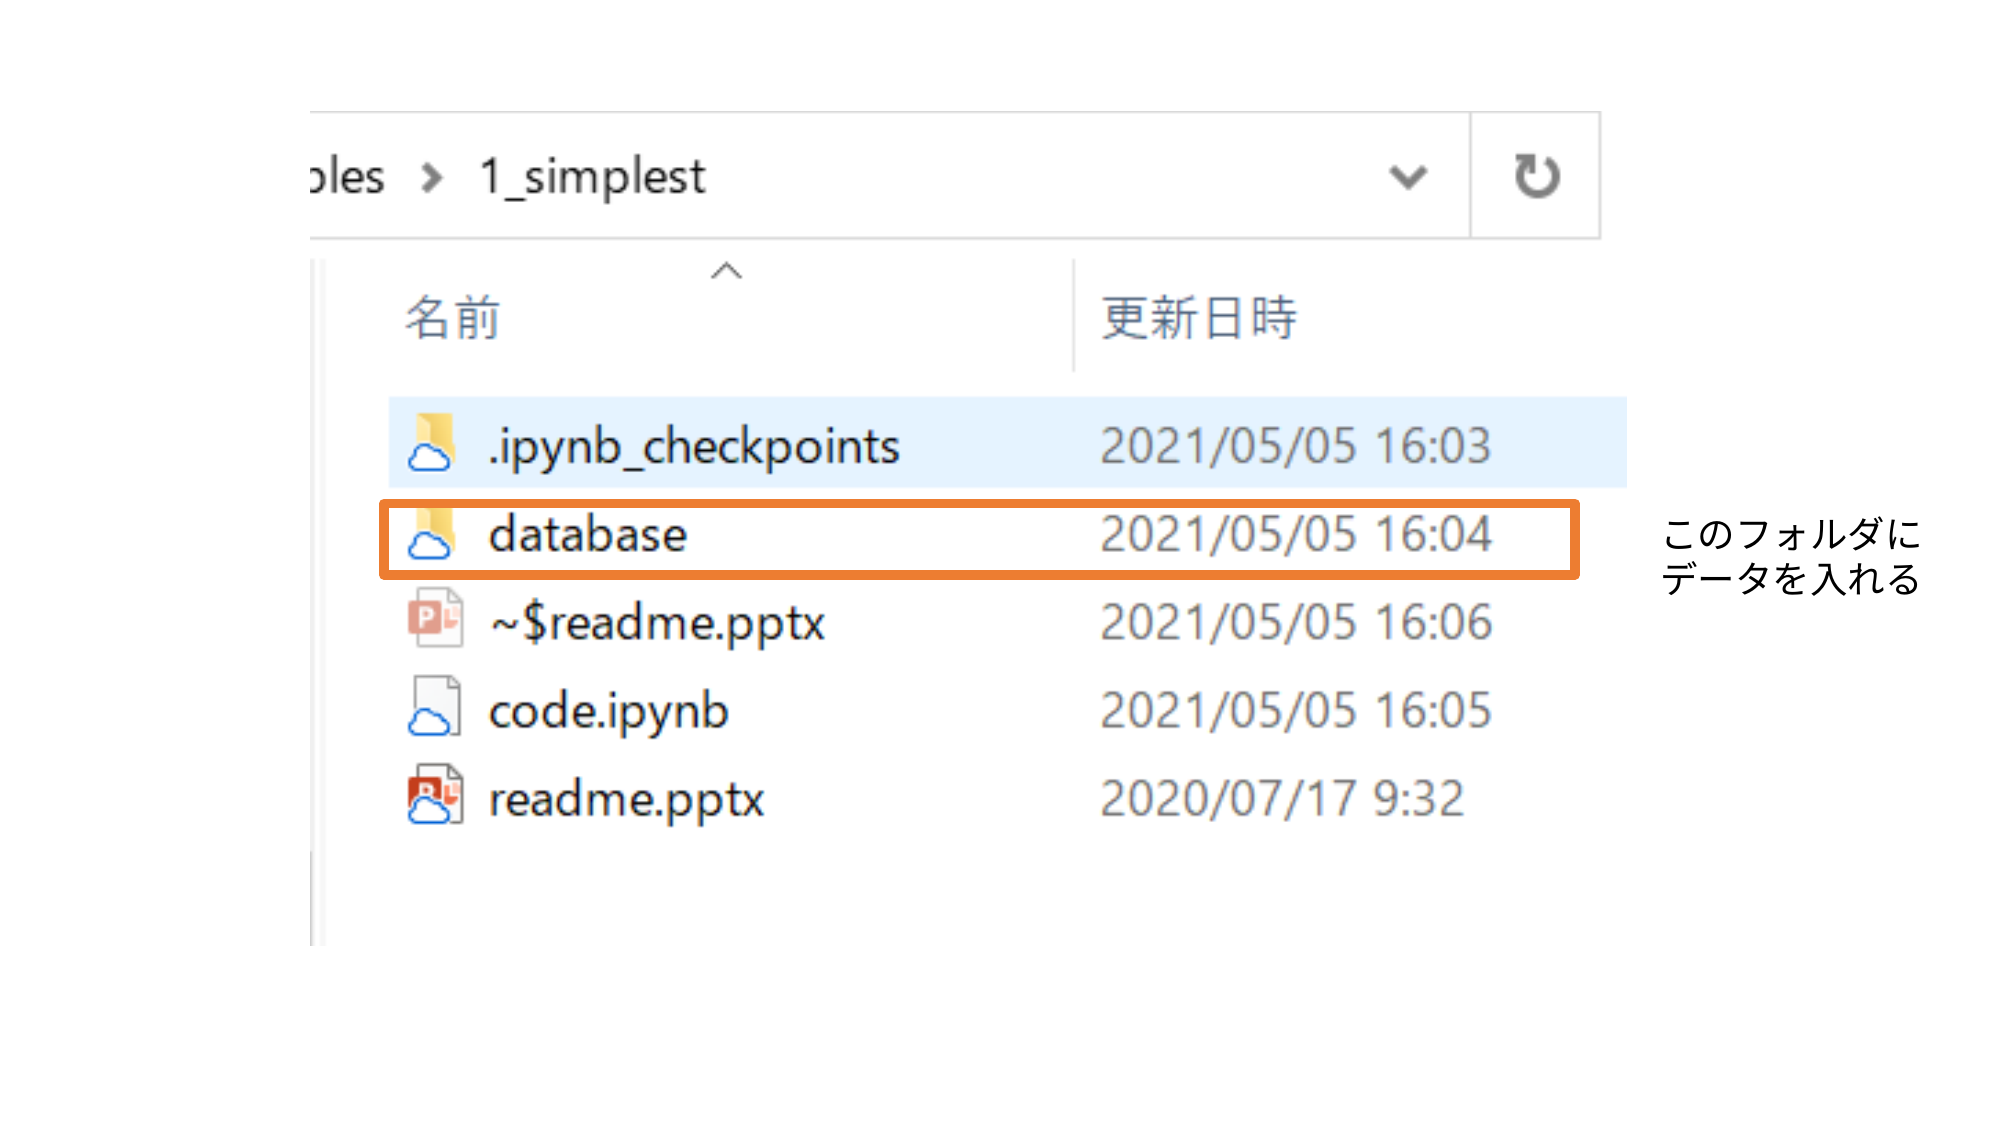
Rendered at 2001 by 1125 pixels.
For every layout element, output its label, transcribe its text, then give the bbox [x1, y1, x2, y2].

text_box このフォルダに データを入れる [1645, 503, 1938, 609]
picture [310, 111, 1627, 946]
